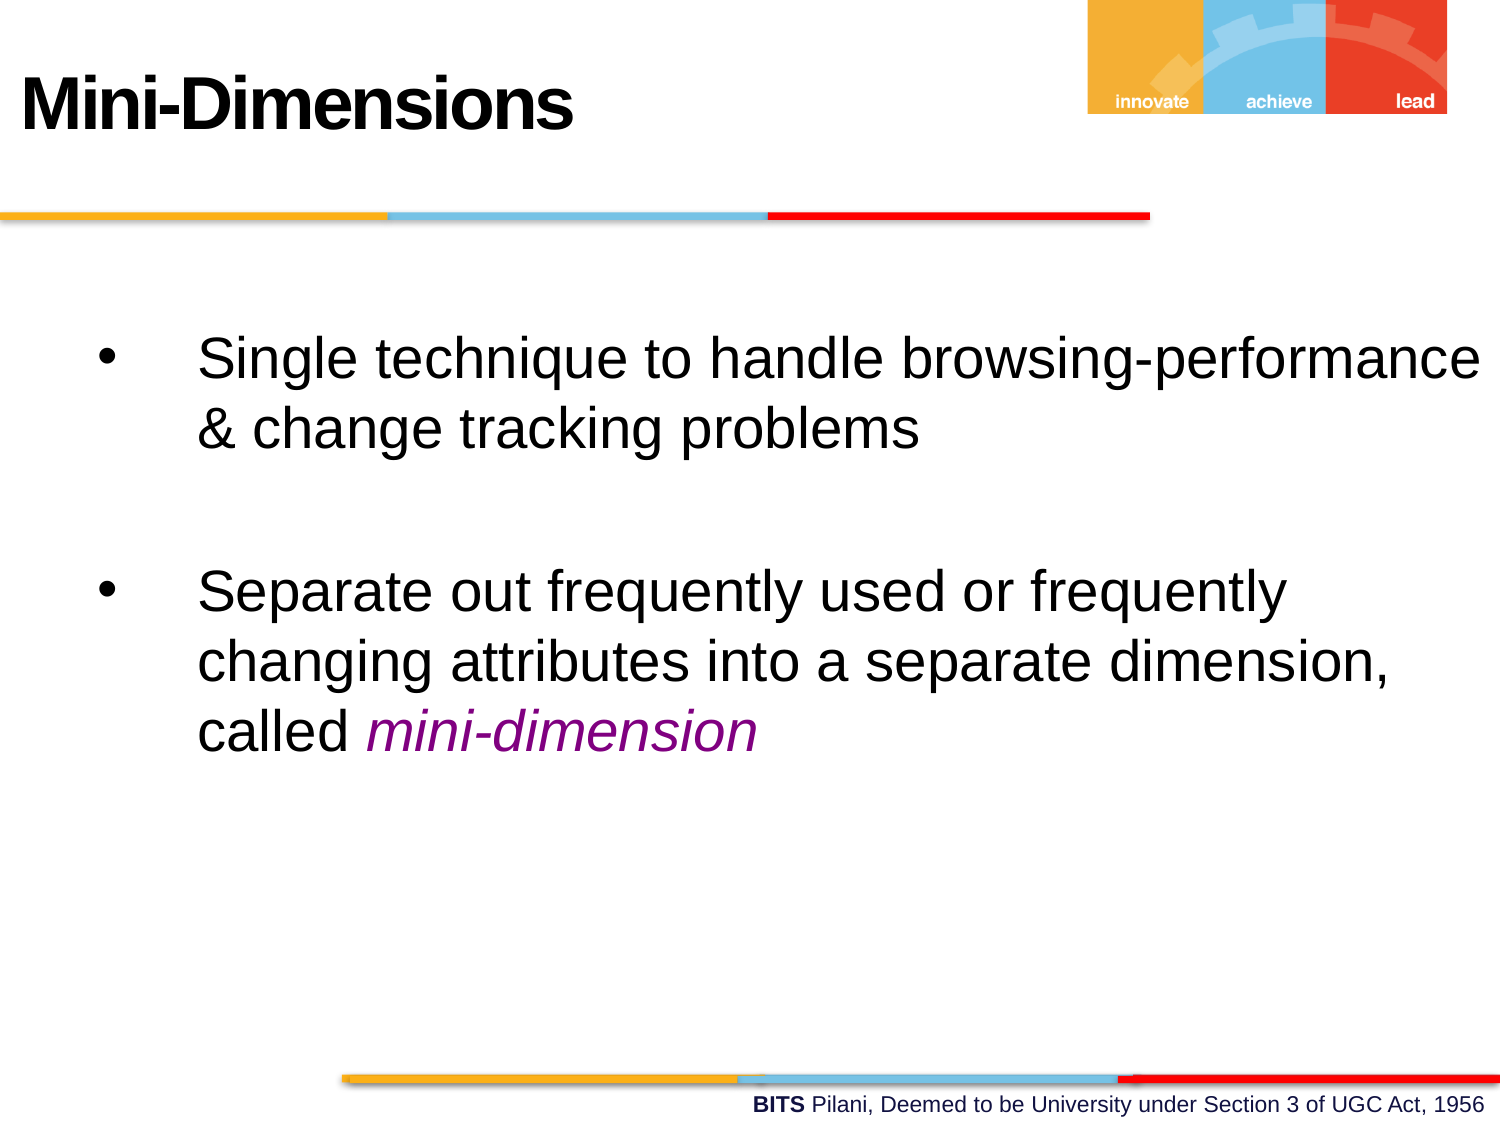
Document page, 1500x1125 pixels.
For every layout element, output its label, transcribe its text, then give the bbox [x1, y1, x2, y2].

list Single technique to handle browsing-performance & change tracking problems Separate out frequently used or frequently changing attributes into a separate dimension, called mini-dimension [82, 312, 1500, 1000]
title Mini-Dimensions [5, 37, 1367, 163]
picture [1087, 0, 1448, 114]
